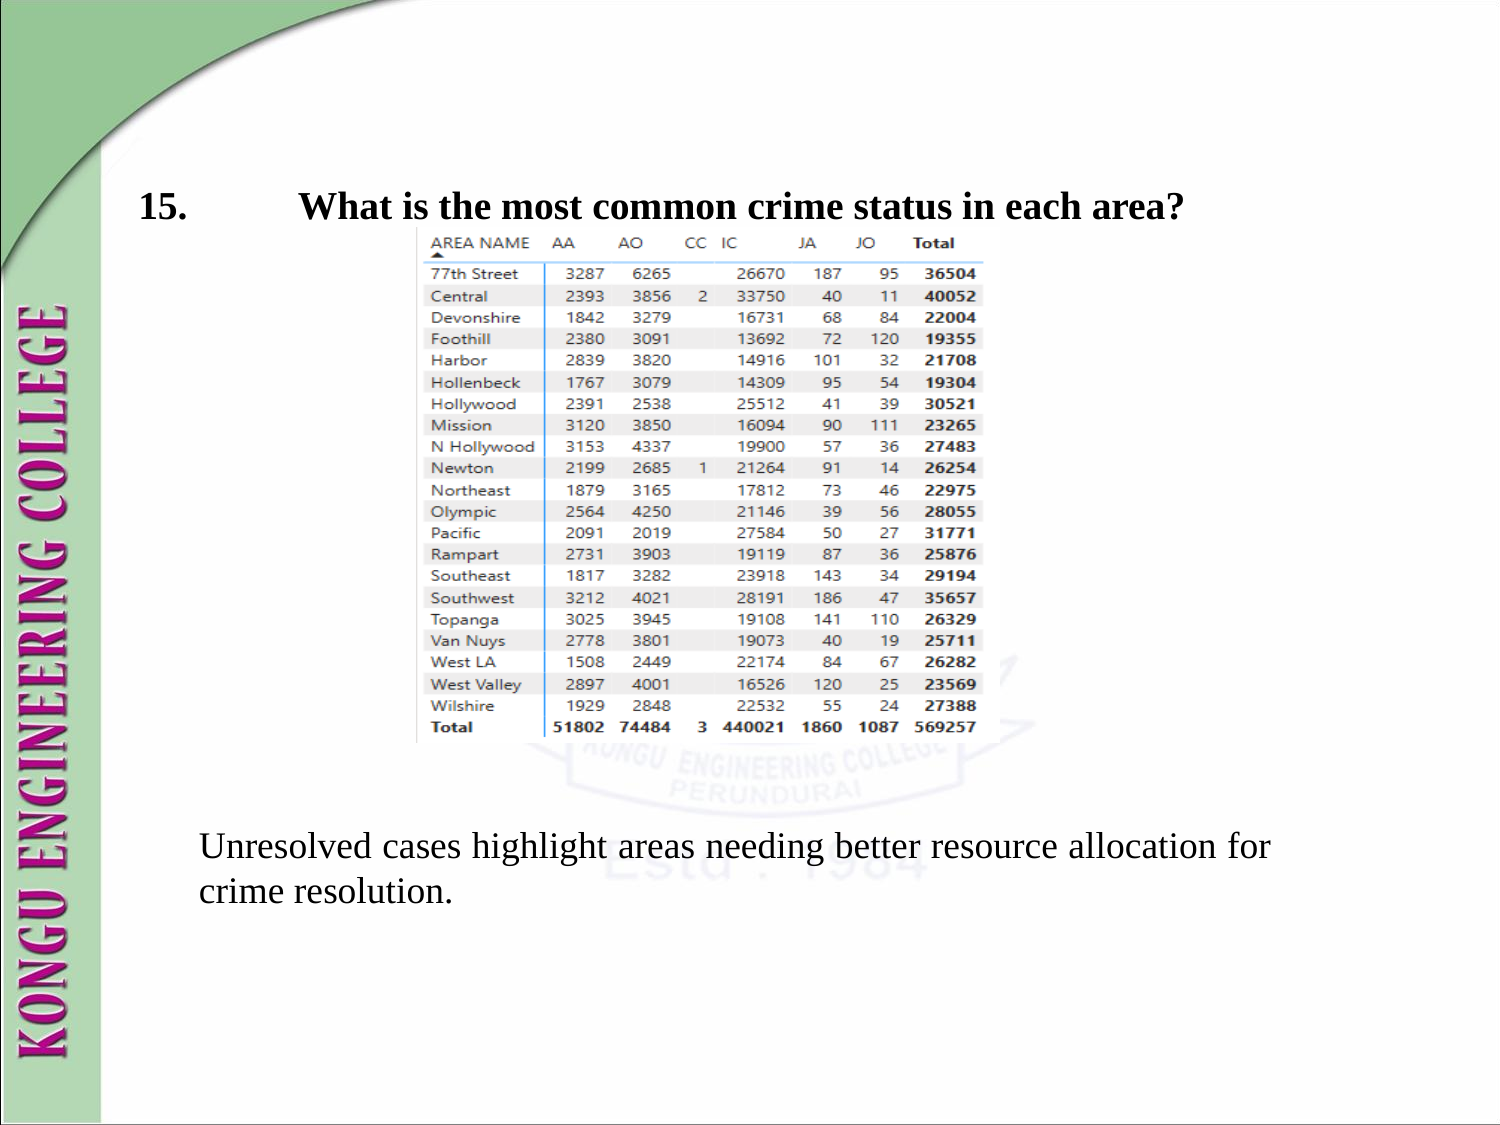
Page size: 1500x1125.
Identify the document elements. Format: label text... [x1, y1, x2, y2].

list 15. What is the most common crime status in each area? [123, 125, 1474, 1030]
text_box Unresolved cases highlight areas needing better resource allocation for crime resolution. [183, 806, 1288, 1015]
picture [0, 0, 1500, 1125]
